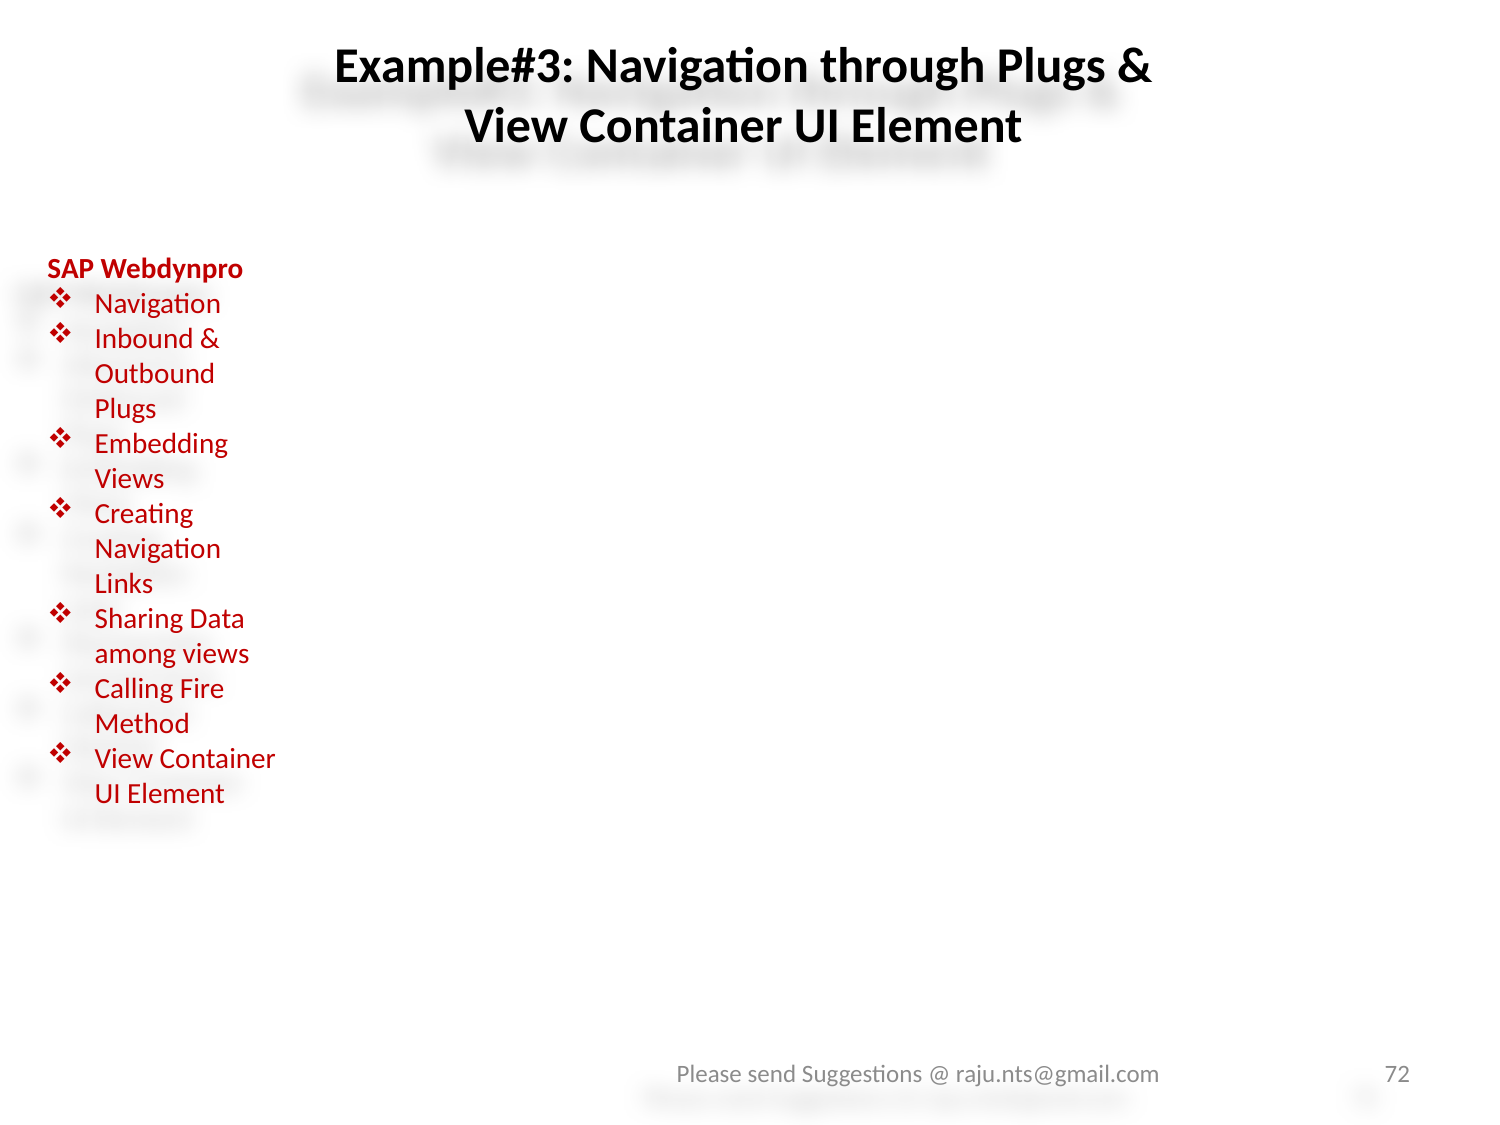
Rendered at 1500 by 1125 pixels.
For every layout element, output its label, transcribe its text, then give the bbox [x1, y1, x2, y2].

slide_number 72 [1074, 1042, 1425, 1103]
text_box SAP Webdynpro Navigation Inbound & Outbound Plugs Embedding Views Creating Navigation Links Sharing Data among views Calling Fire Method View Container UI Element [32, 242, 296, 892]
footer Please send Suggestions @ raju.nts@gmail.com [512, 1042, 1074, 1103]
text_box Example#3: Navigation through Plugs & View Container UI Element [299, 24, 1188, 160]
